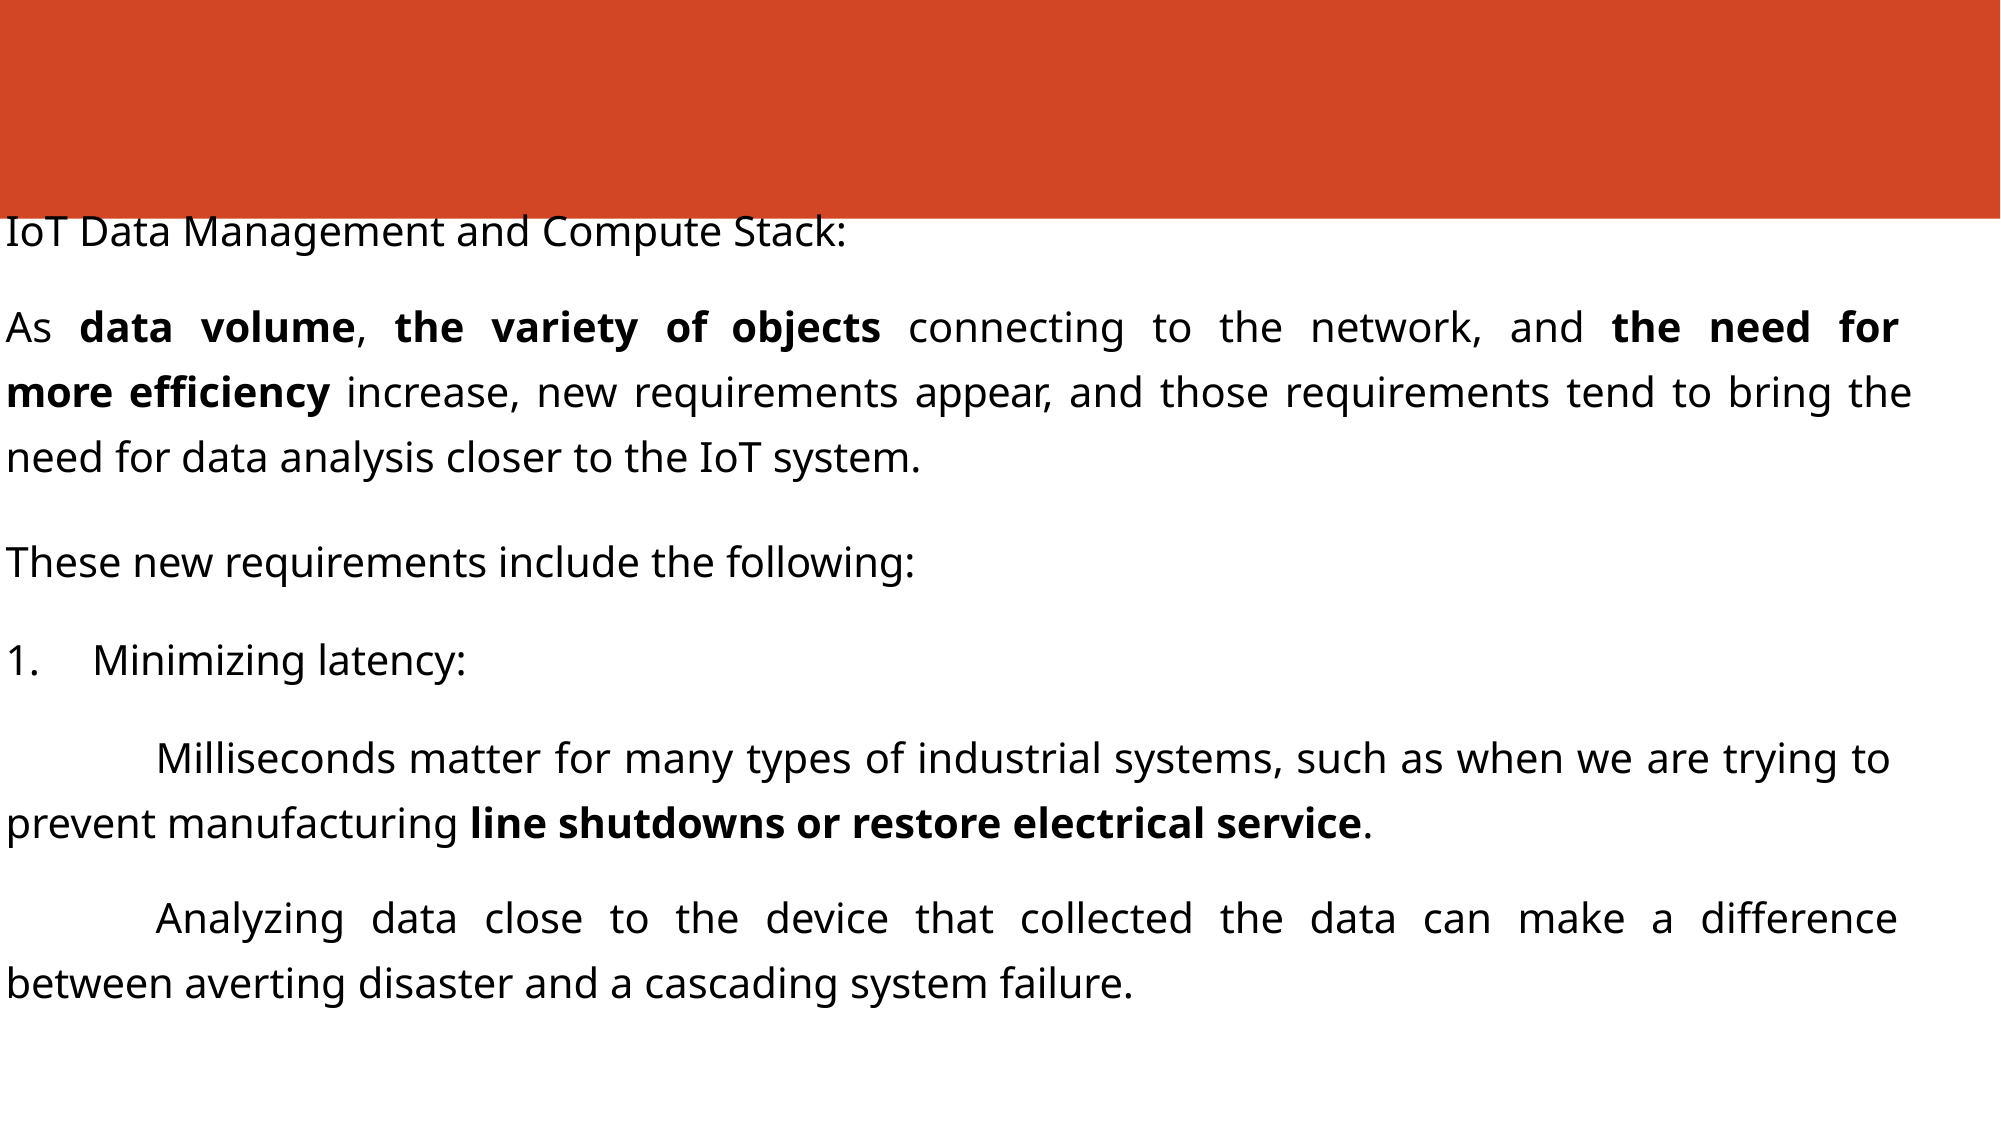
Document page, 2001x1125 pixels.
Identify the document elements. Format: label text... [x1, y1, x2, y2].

text_box IoT Data Management and Compute Stack: As data volume, the variety of objects connecting to the network, and the need for more efficiency increase, new requirements appear, and those requirements tend to bring the need for data analysis closer to the IoT system. These new requirements include the following: 1. Minimizing latency: Milliseconds matter for many types of industrial systems, such as when we are trying to prevent manufacturing line shutdowns or restore electrical service. Analyzing data close to the device that collected the data can make a difference between averting disaster and a cascading system failure. [3, 202, 1914, 1008]
